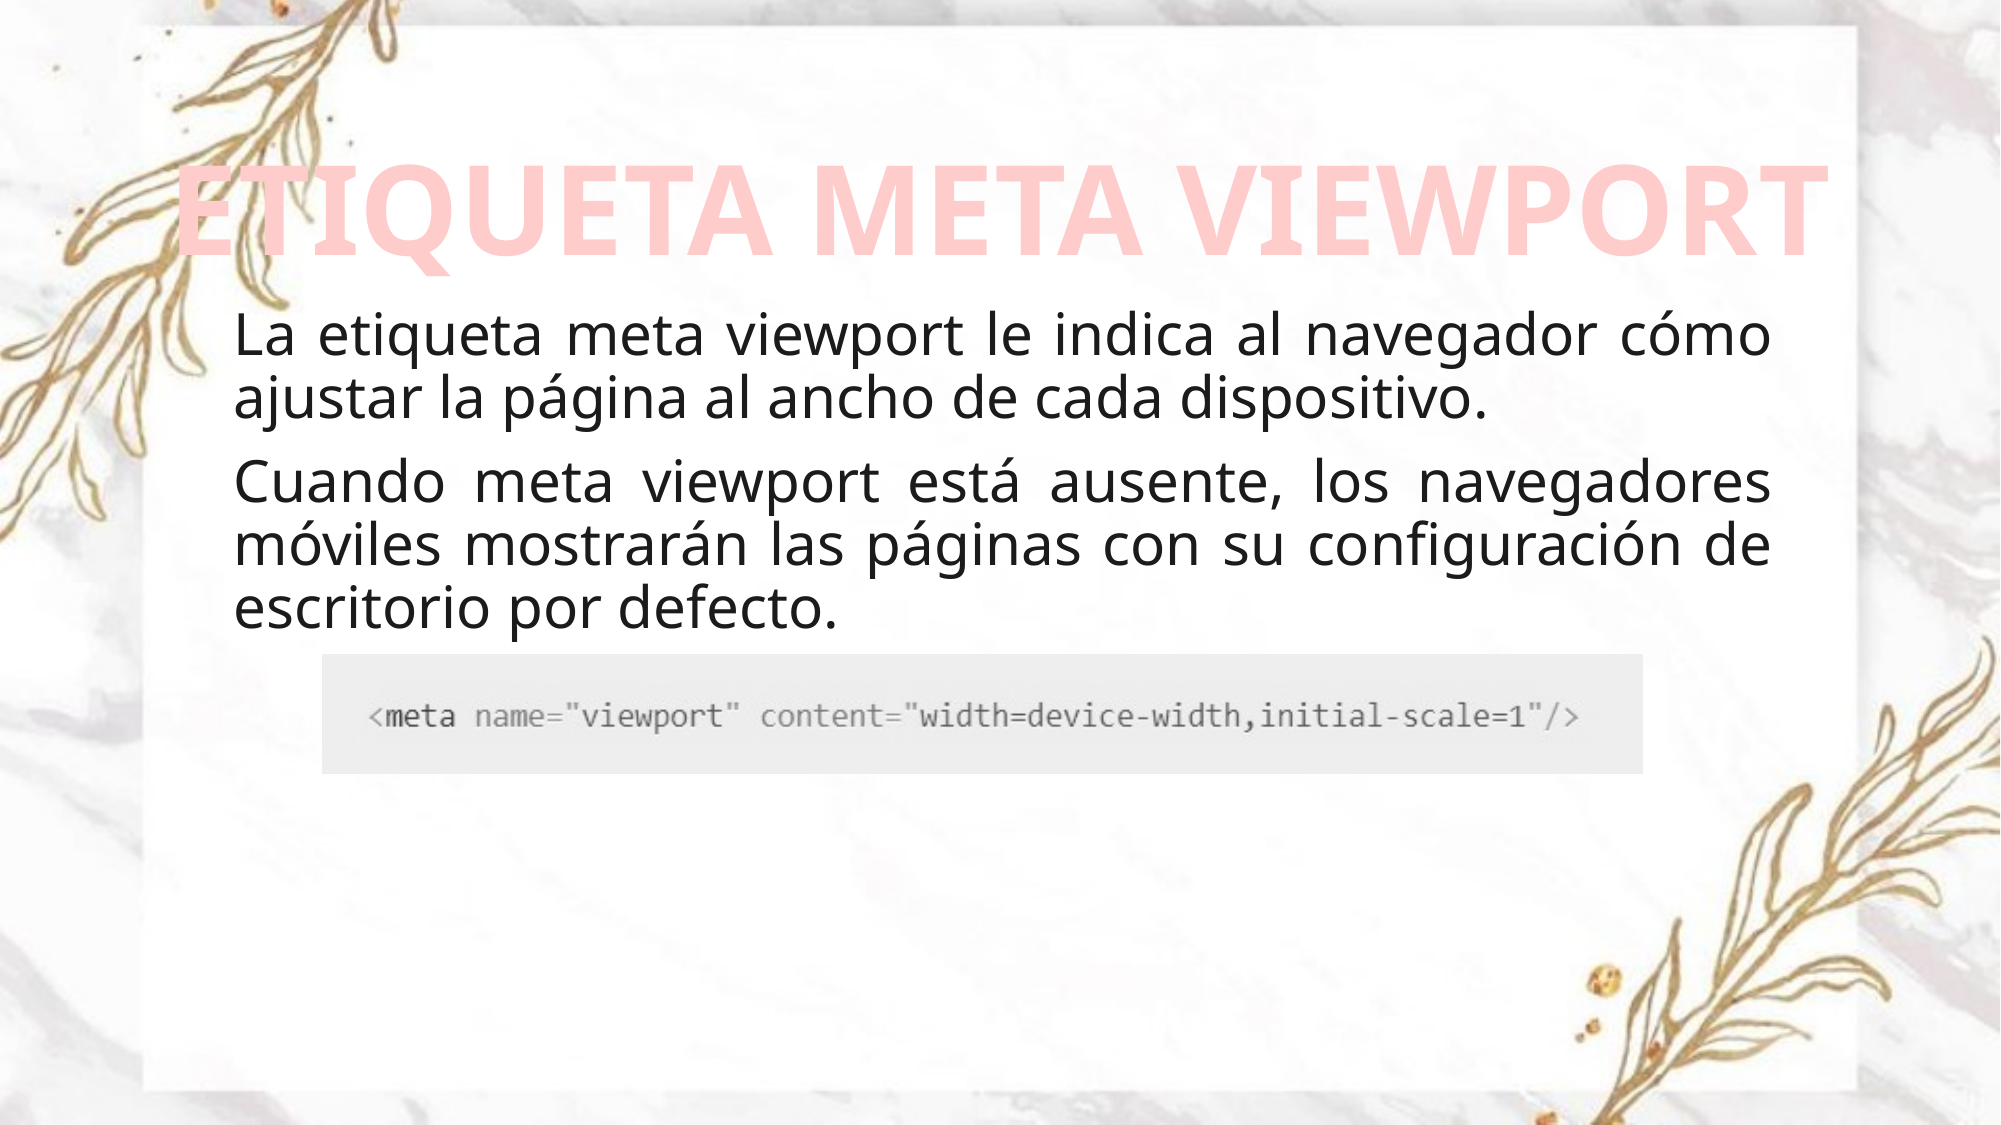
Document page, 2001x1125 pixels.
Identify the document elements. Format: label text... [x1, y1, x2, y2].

list La etiqueta meta viewport le indica al navegador cómo ajustar la página al ancho de cada dispositivo. Cuando meta viewport está ausente, los navegadores móviles mostrarán las páginas con su configuración de escritorio por defecto. [219, 314, 1788, 1012]
title ETIQUETA META VIEWPORT [137, 96, 1863, 314]
picture [0, 0, 2001, 1125]
